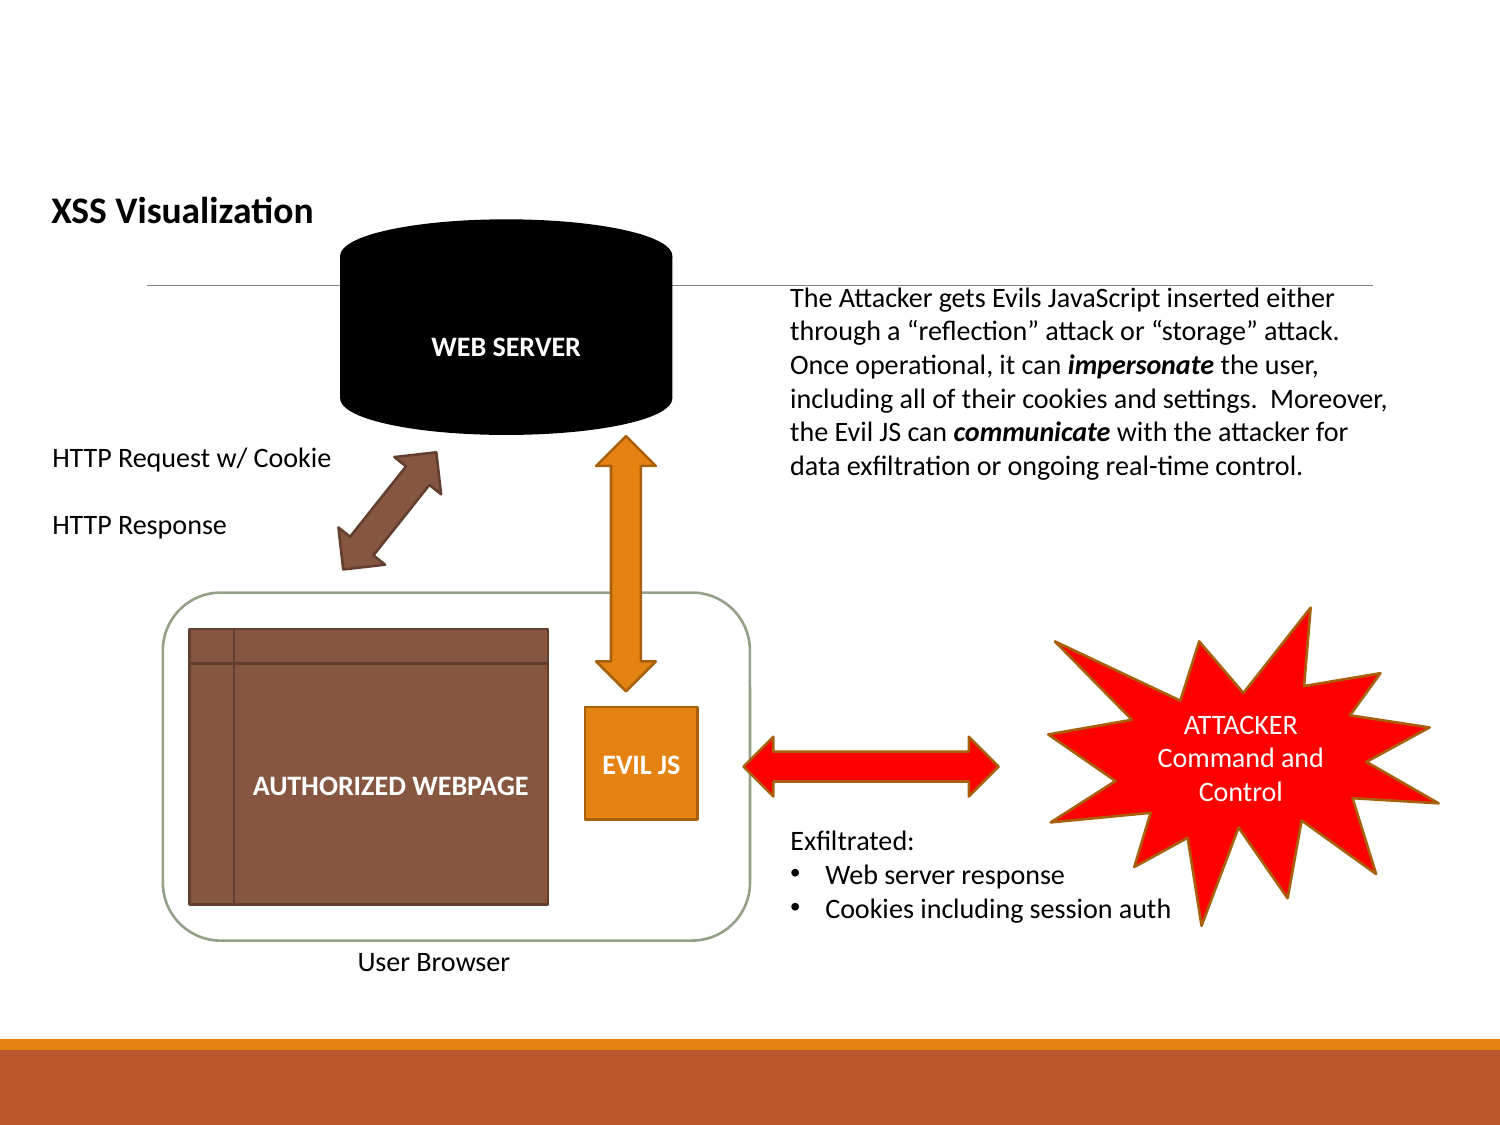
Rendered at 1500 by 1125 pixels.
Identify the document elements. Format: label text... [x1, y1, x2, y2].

text_box Exfiltrated: Web server response Cookies including session auth [775, 815, 1210, 932]
text_box [742, 735, 1000, 798]
text_box [339, 451, 443, 571]
text_box [594, 435, 658, 693]
text_box WEB SERVER [340, 219, 673, 435]
text_box HTTP Request w/ Cookie HTTP Response [37, 431, 347, 548]
text_box AUTHORIZED WEBPAGE [188, 628, 549, 906]
text_box The Attacker gets Evils JavaScript inserted either through a “reflection” attack or “storage” attack. Once operational, it can impersonate the user, including all of their cookies and settings. Moreover, the Evil JS can communicate with the attacker for data exfiltration or ongoing real-time control. [775, 271, 1413, 489]
text_box [161, 591, 752, 942]
text_box XSS Visualization [36, 178, 329, 239]
text_box ATTACKER Command and Control [1046, 606, 1440, 907]
text_box User Browser [342, 936, 526, 985]
text_box EVIL JS [584, 706, 699, 821]
